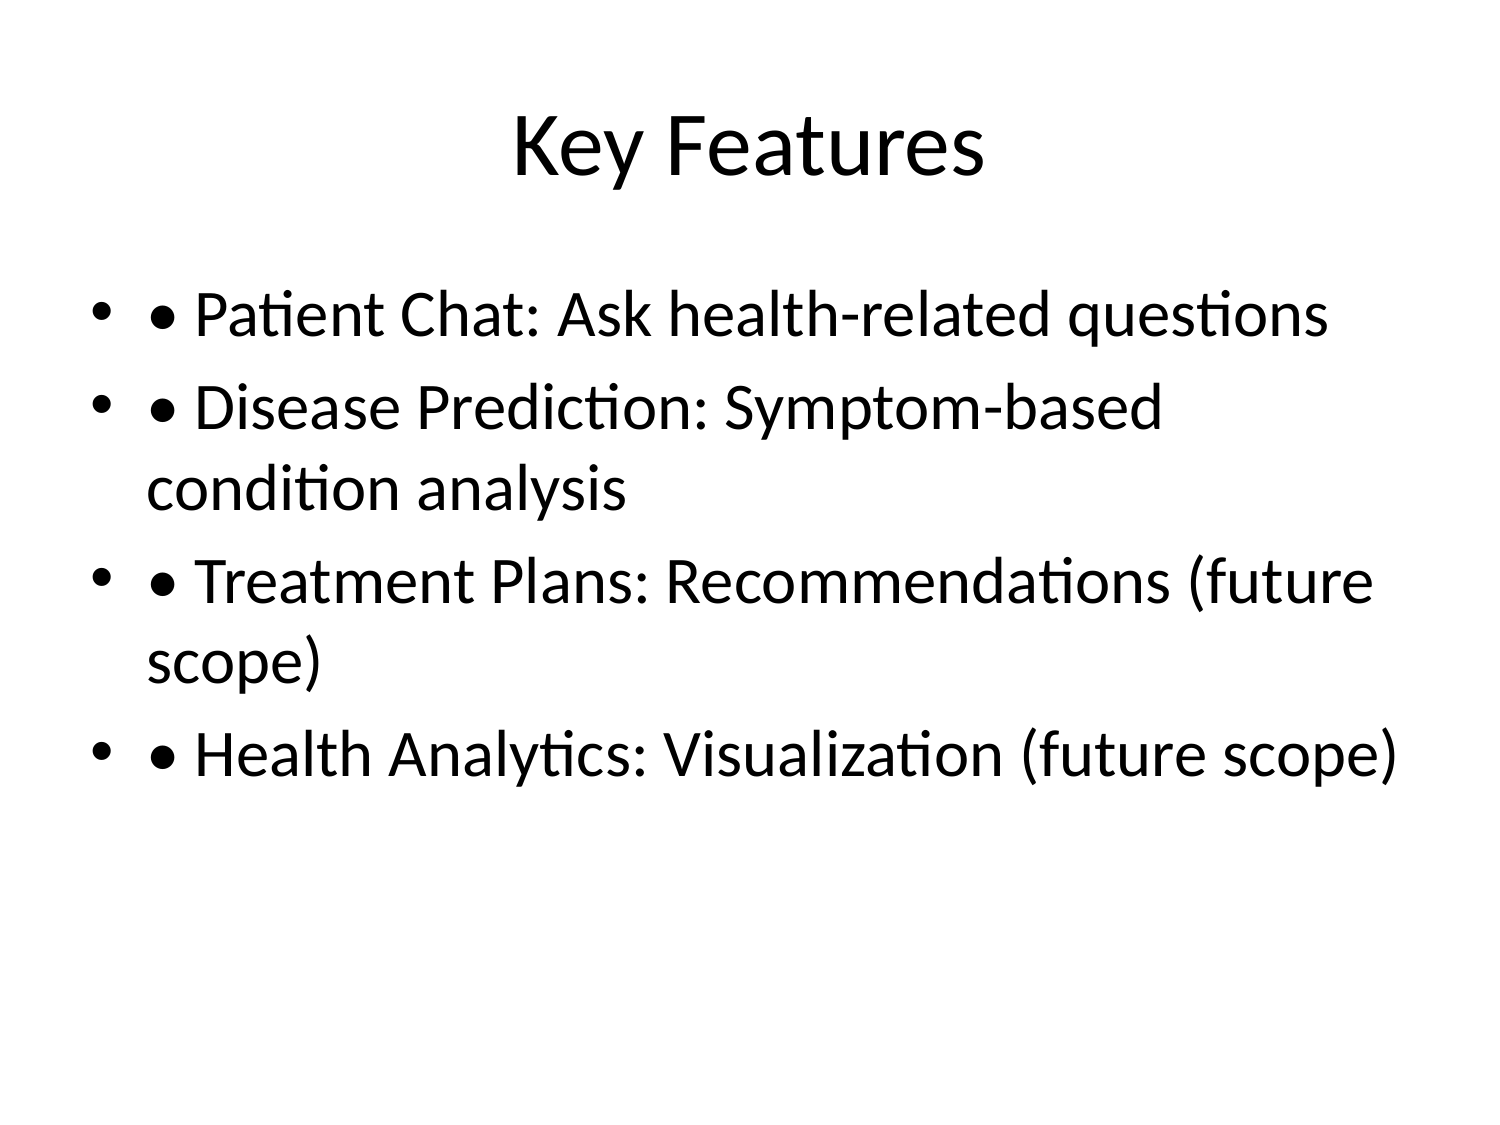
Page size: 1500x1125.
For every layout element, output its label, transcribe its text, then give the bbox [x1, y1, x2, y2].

title Key Features [75, 45, 1425, 233]
list • Patient Chat: Ask health-related questions • Disease Prediction: Symptom-based condition analysis • Treatment Plans: Recommendations (future scope) • Health Analytics: Visualization (future scope) [75, 262, 1425, 1005]
